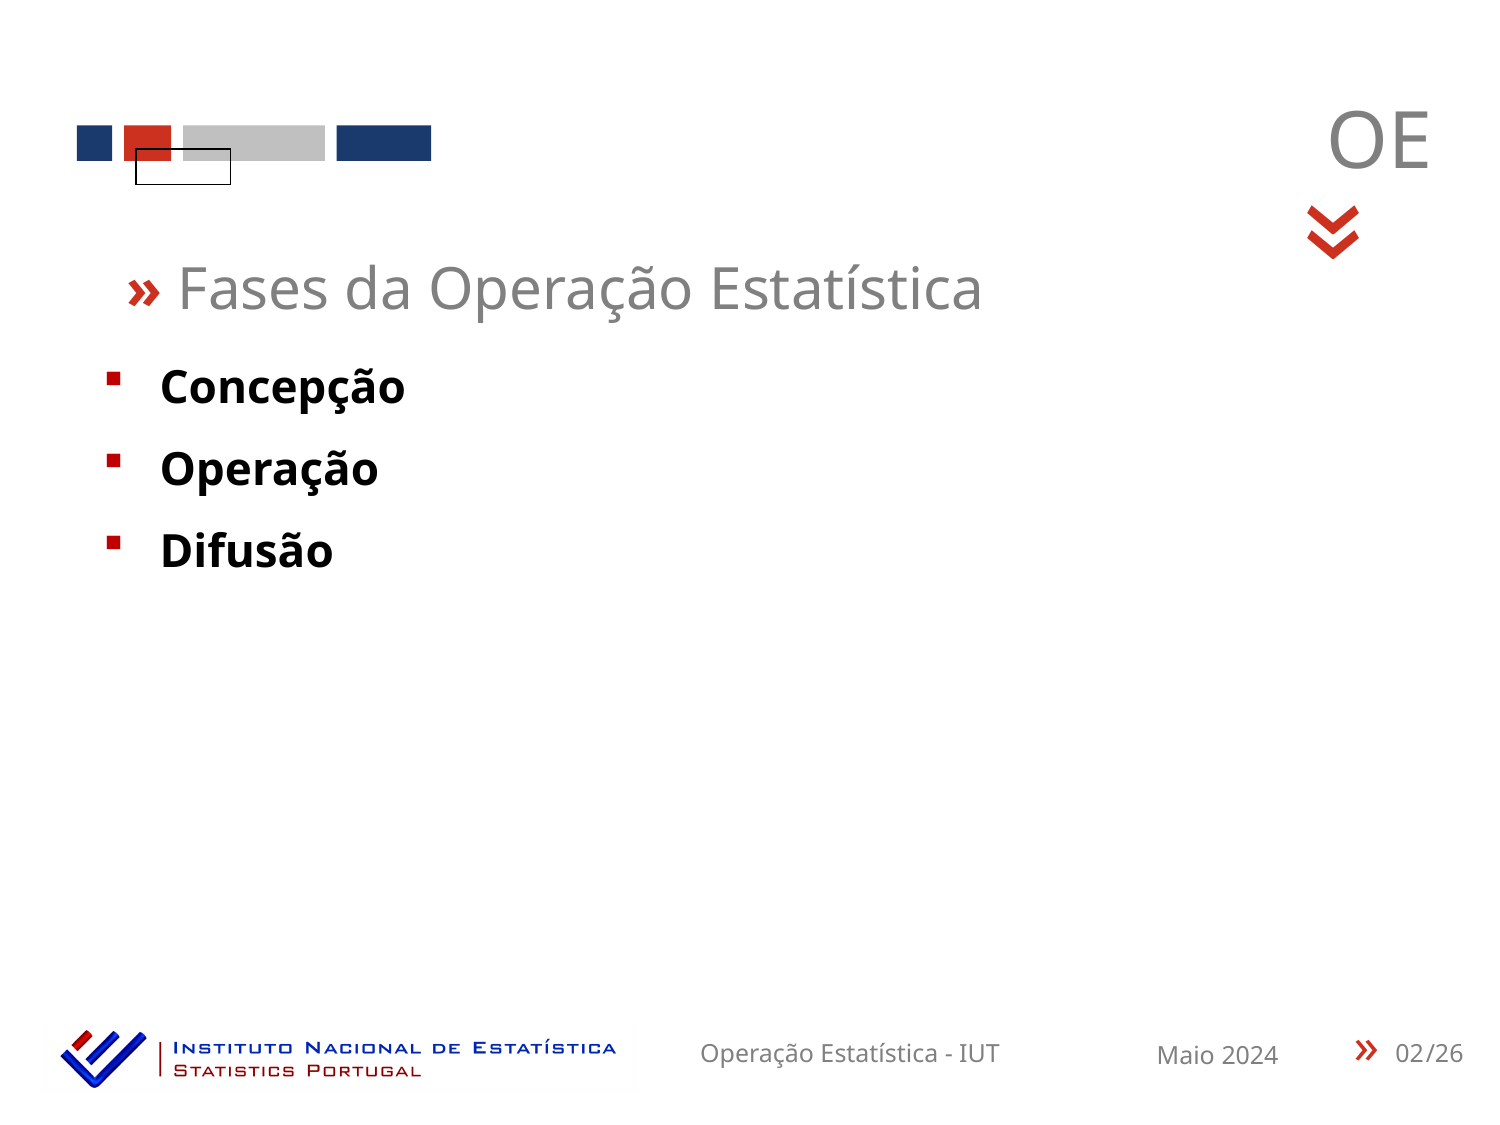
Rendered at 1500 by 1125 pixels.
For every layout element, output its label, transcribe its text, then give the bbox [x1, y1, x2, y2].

text_box » Fases da Operação Estatística [112, 243, 1377, 329]
text_box « [1234, 207, 1400, 280]
text_box Concepção Operação Difusão [88, 349, 1424, 584]
text_box OE [454, 66, 1447, 207]
picture [41, 1023, 638, 1093]
text_box 02 [1380, 1029, 1447, 1075]
